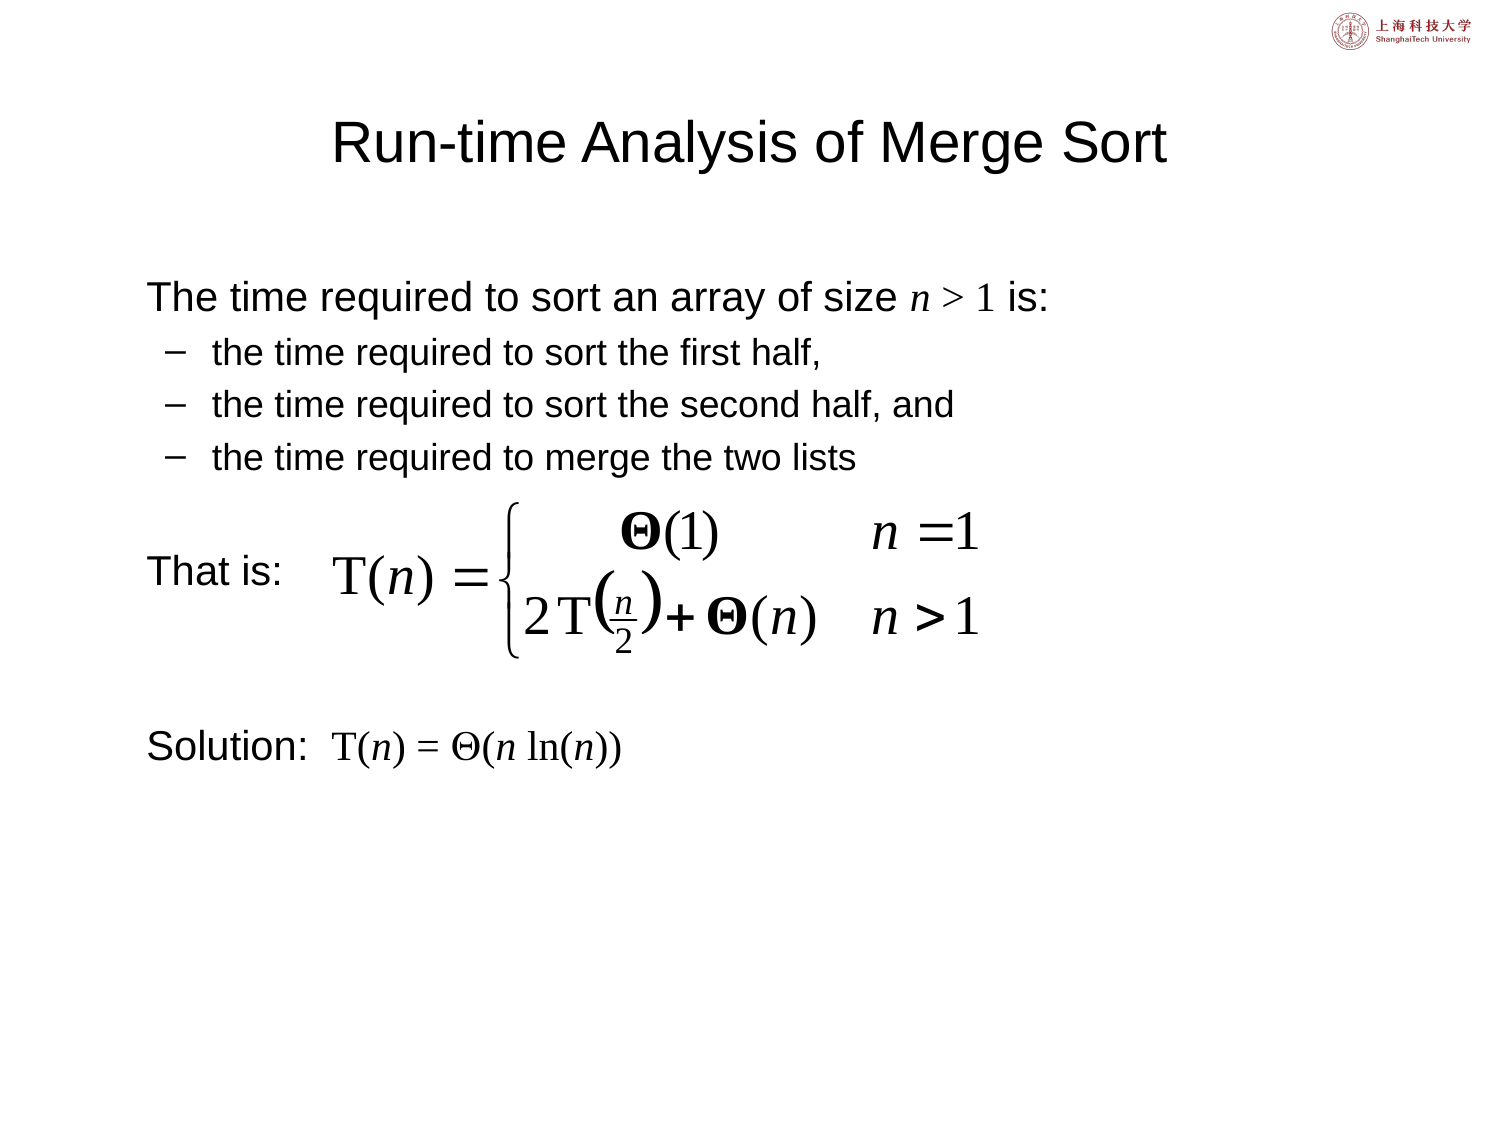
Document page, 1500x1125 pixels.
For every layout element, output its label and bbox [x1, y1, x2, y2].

text_box [324, 491, 985, 670]
picture [1327, 0, 1478, 109]
list [74, 262, 1426, 1006]
title [74, 44, 1426, 233]
